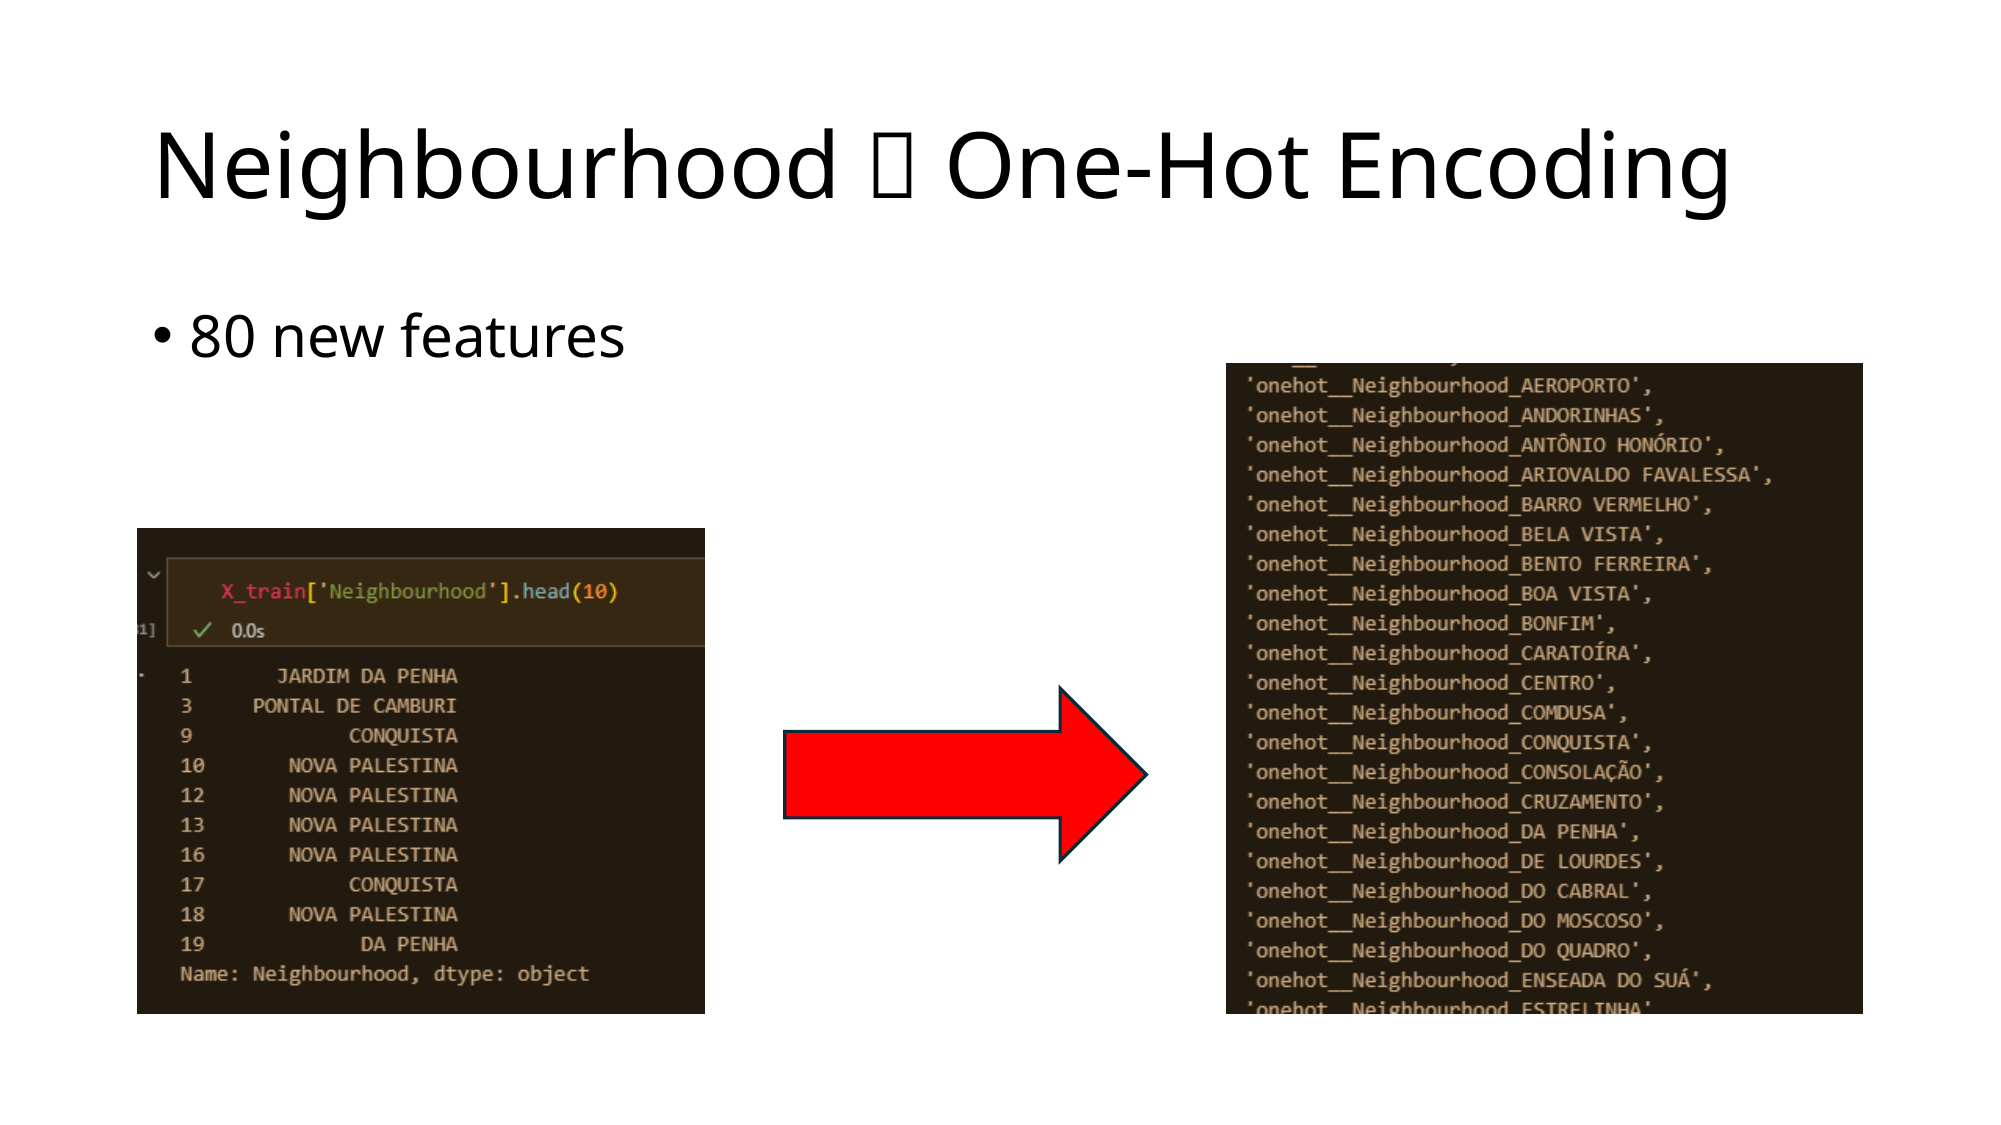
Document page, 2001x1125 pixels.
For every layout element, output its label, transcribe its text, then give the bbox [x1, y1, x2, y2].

text_box [783, 684, 1149, 865]
picture [136, 528, 706, 1014]
list 80 new features [137, 299, 1863, 1014]
title Neighbourhood  One-Hot Encoding [137, 59, 1863, 278]
picture [1225, 362, 1863, 1014]
